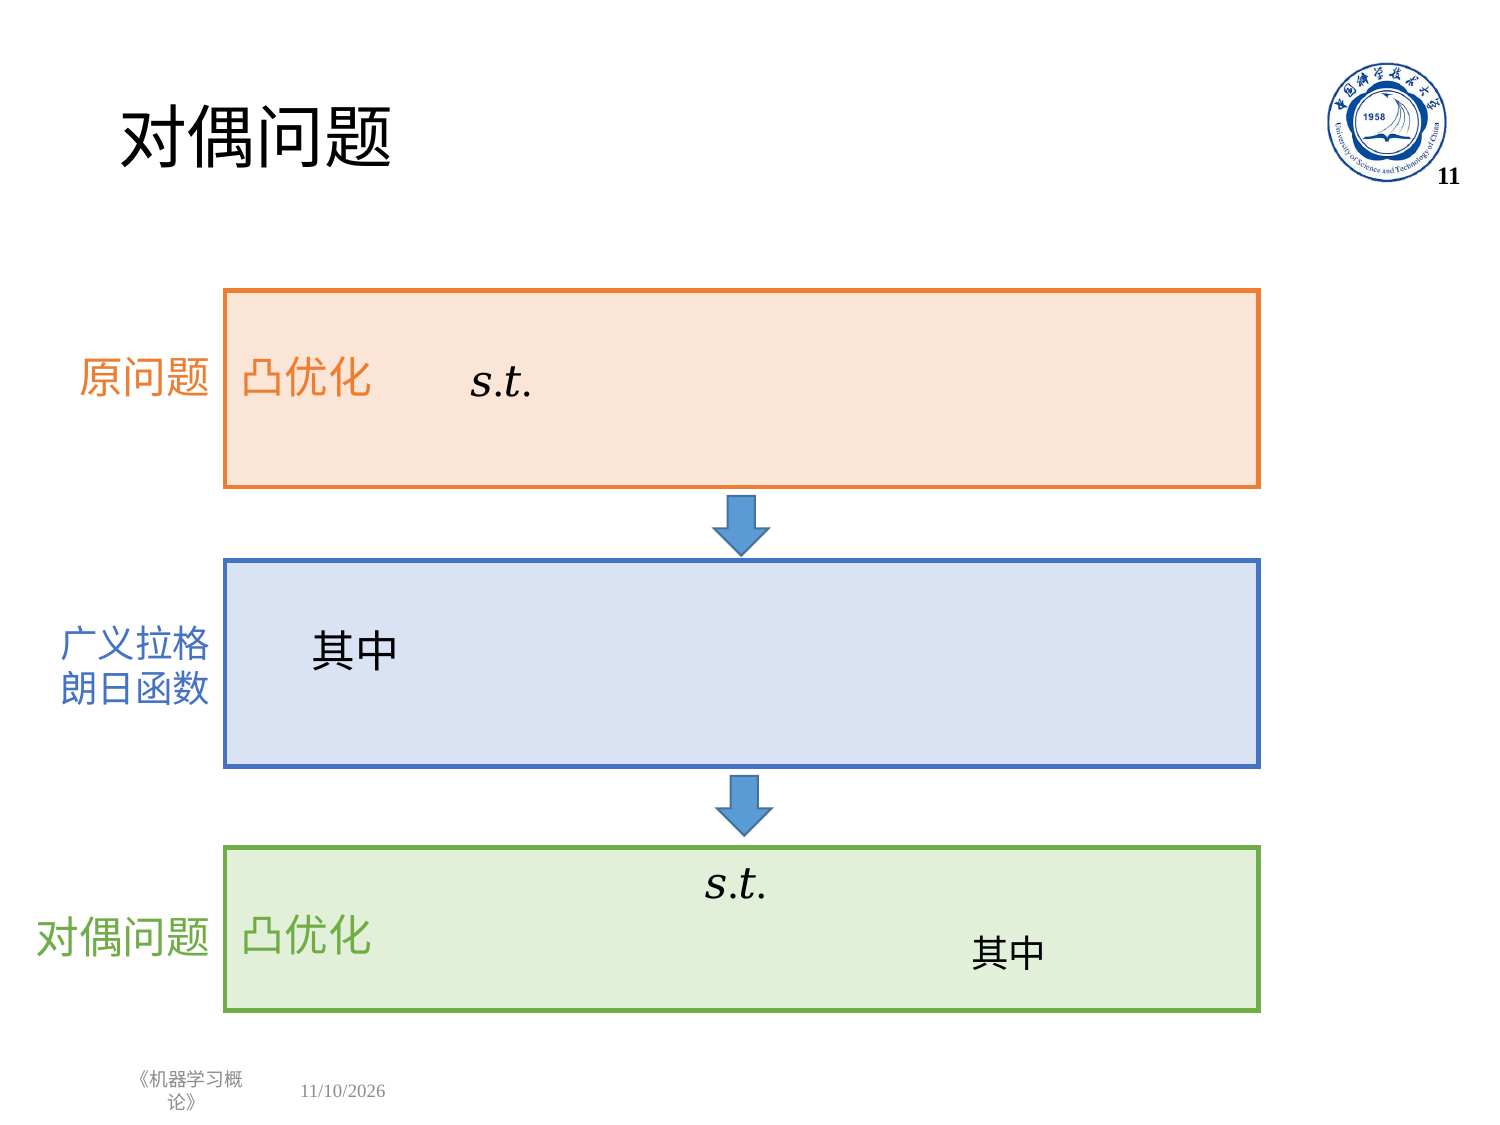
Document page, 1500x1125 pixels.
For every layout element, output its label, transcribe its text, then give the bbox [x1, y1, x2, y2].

text_box [714, 774, 775, 838]
title 对偶问题 [103, 59, 1397, 221]
text_box [224, 290, 1259, 488]
text_box [224, 559, 1259, 768]
text_box 凸优化 [226, 342, 387, 410]
text_box 对偶问题 [20, 902, 226, 970]
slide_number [285, 1068, 422, 1113]
text_box [224, 846, 1259, 1012]
text_box 凸优化 [225, 899, 387, 968]
slide_number 11 [1372, 144, 1476, 205]
text_box [711, 494, 772, 558]
footer 《机器学习概论》 [104, 1068, 270, 1113]
picture [1397, 59, 1450, 144]
text_box 原问题 [20, 342, 226, 410]
text_box 广义拉格朗日函数 [13, 612, 226, 718]
